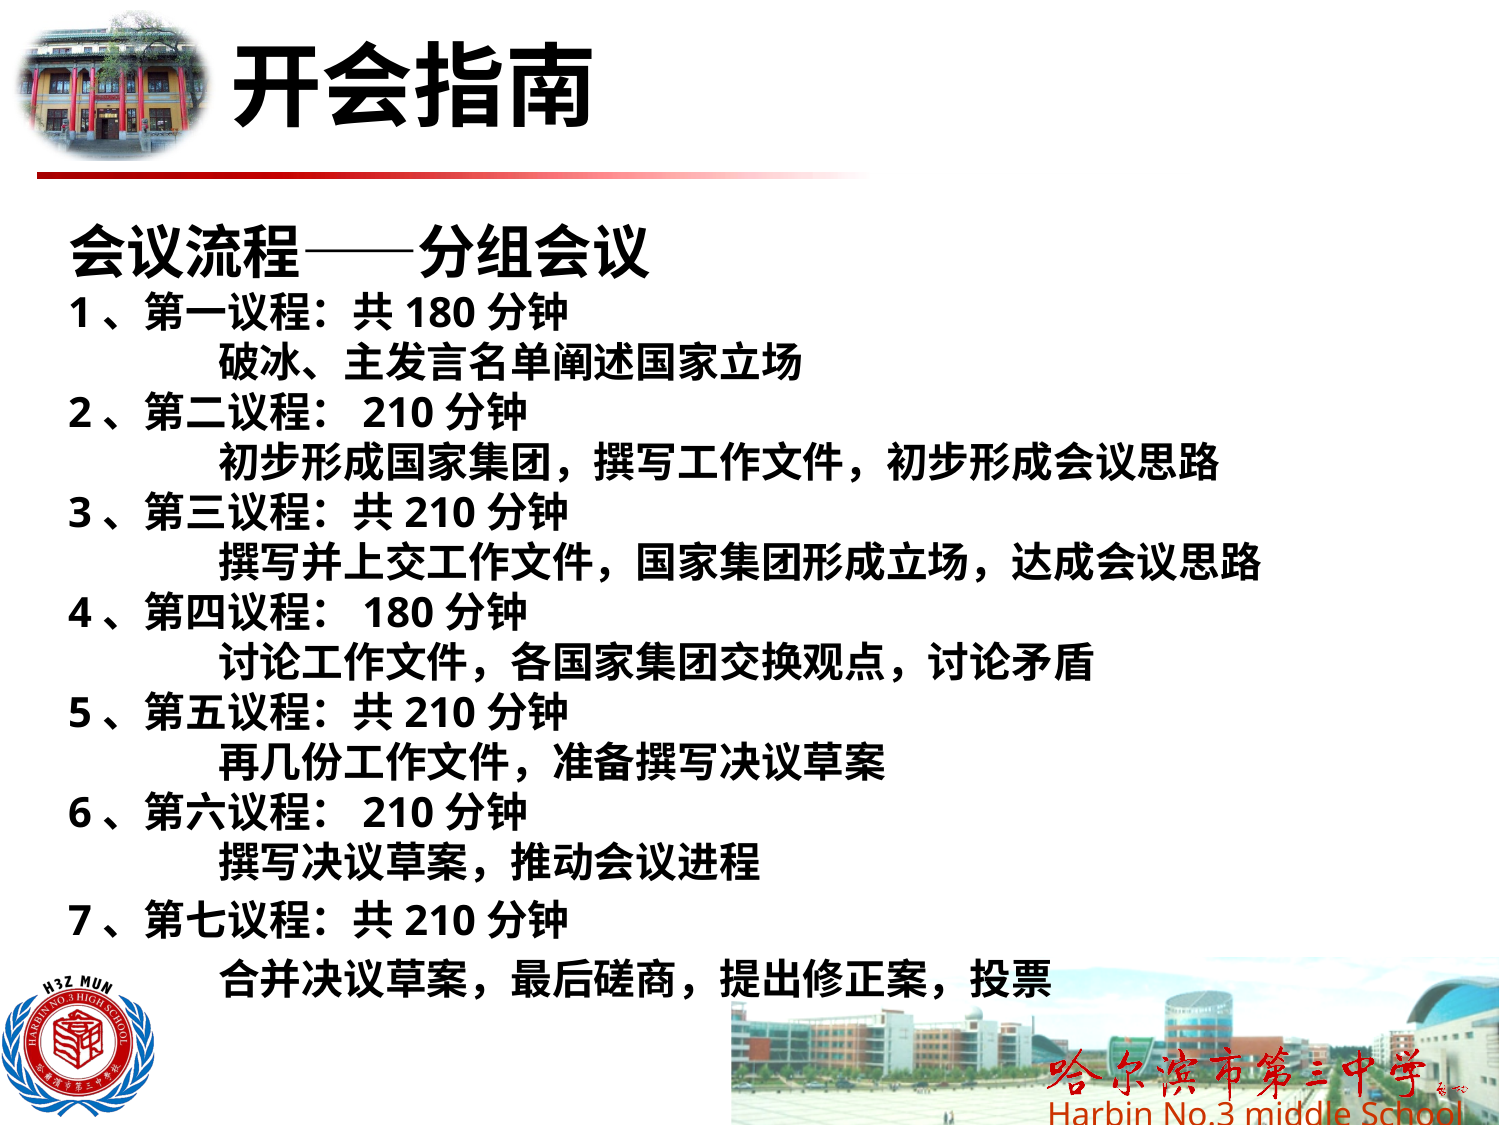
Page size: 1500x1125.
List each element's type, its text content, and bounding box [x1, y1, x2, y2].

title 开会指南 [214, 11, 963, 154]
text_box 会议流程——分组会议 1、第一议程：共180分钟 破冰、主发言名单阐述国家立场 2、第二议程：210分钟 初步形成国家集团，撰写工作文件，初步形成会议思路 3、第三议程：共210分钟 撰写并上交工作文件，国家集团形成立场，达成会议思路 4、第四议程：180分钟 讨论工作文件，各国家集团交换观点，讨论矛盾 5、第五议程：共210分钟 再几份工作文件，准备撰写决议草案 6、第六议程：210分钟 撰写决议草案，推动会议进程 7、第七议程：共210分钟 合并决议草案，最后磋商，提出修正案，投票 [53, 207, 1459, 970]
picture [1045, 1046, 1471, 1106]
picture [11, 10, 219, 161]
picture [0, 969, 156, 1125]
